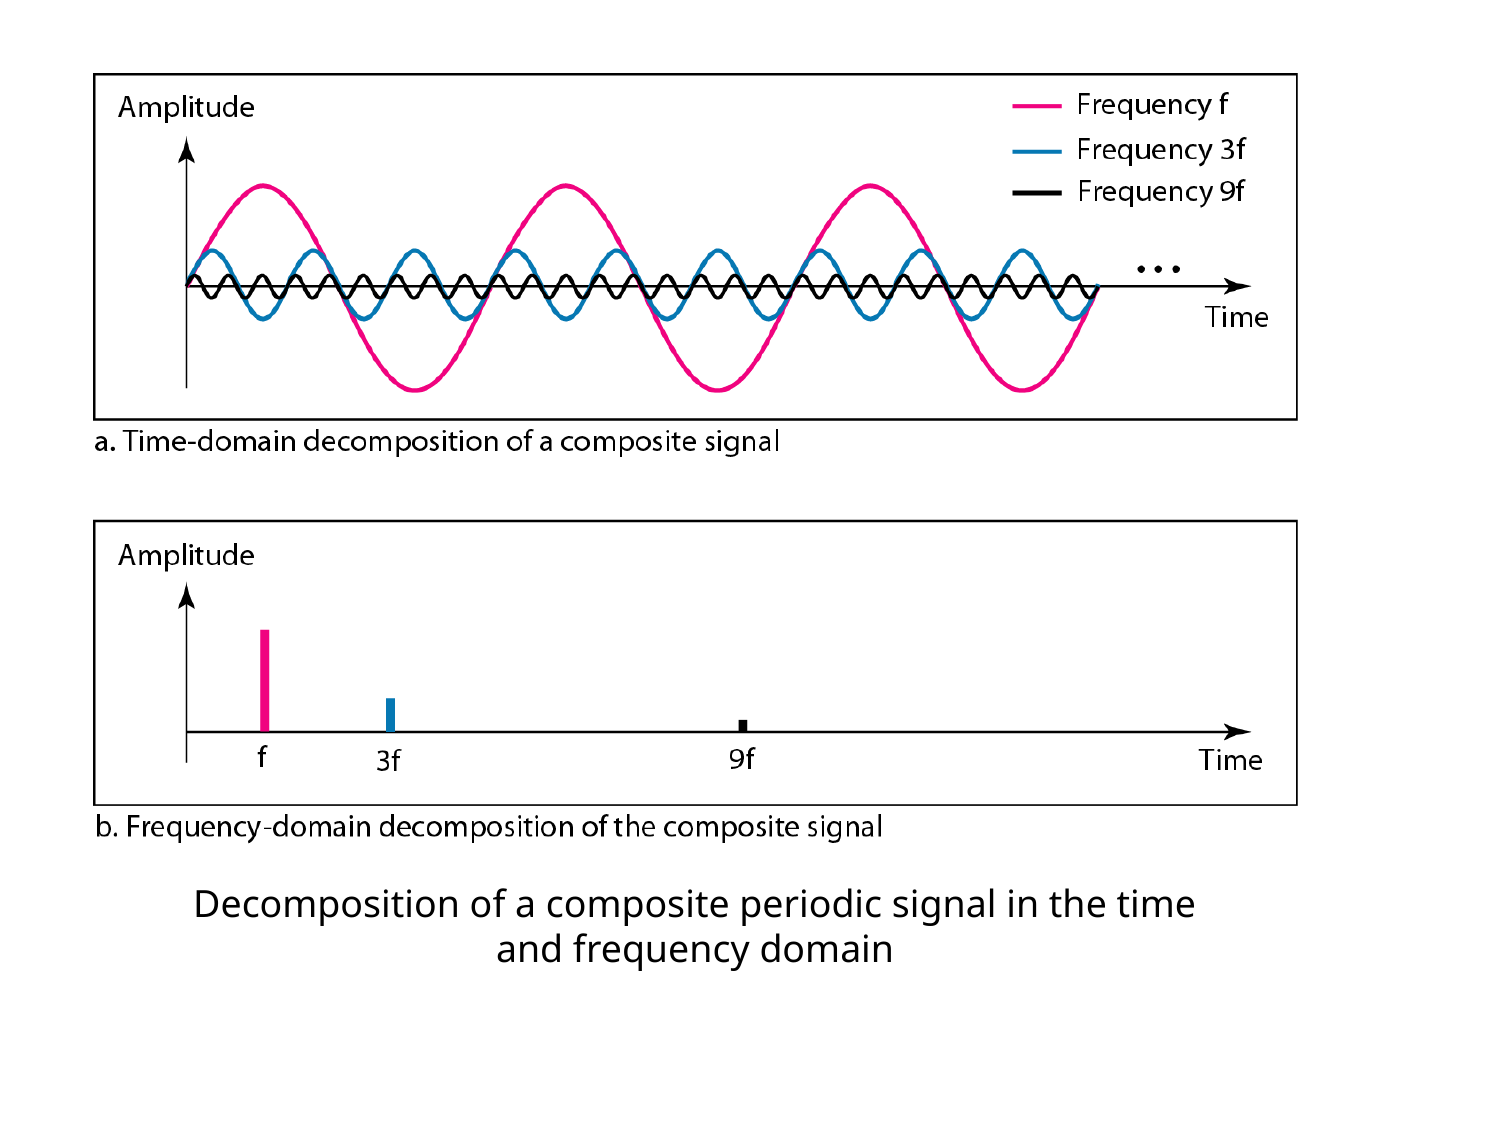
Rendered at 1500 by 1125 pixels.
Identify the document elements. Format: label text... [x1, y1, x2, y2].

picture [92, 72, 1298, 844]
text_box Decomposition of a composite periodic signal in the time and frequency domain [150, 872, 1241, 978]
